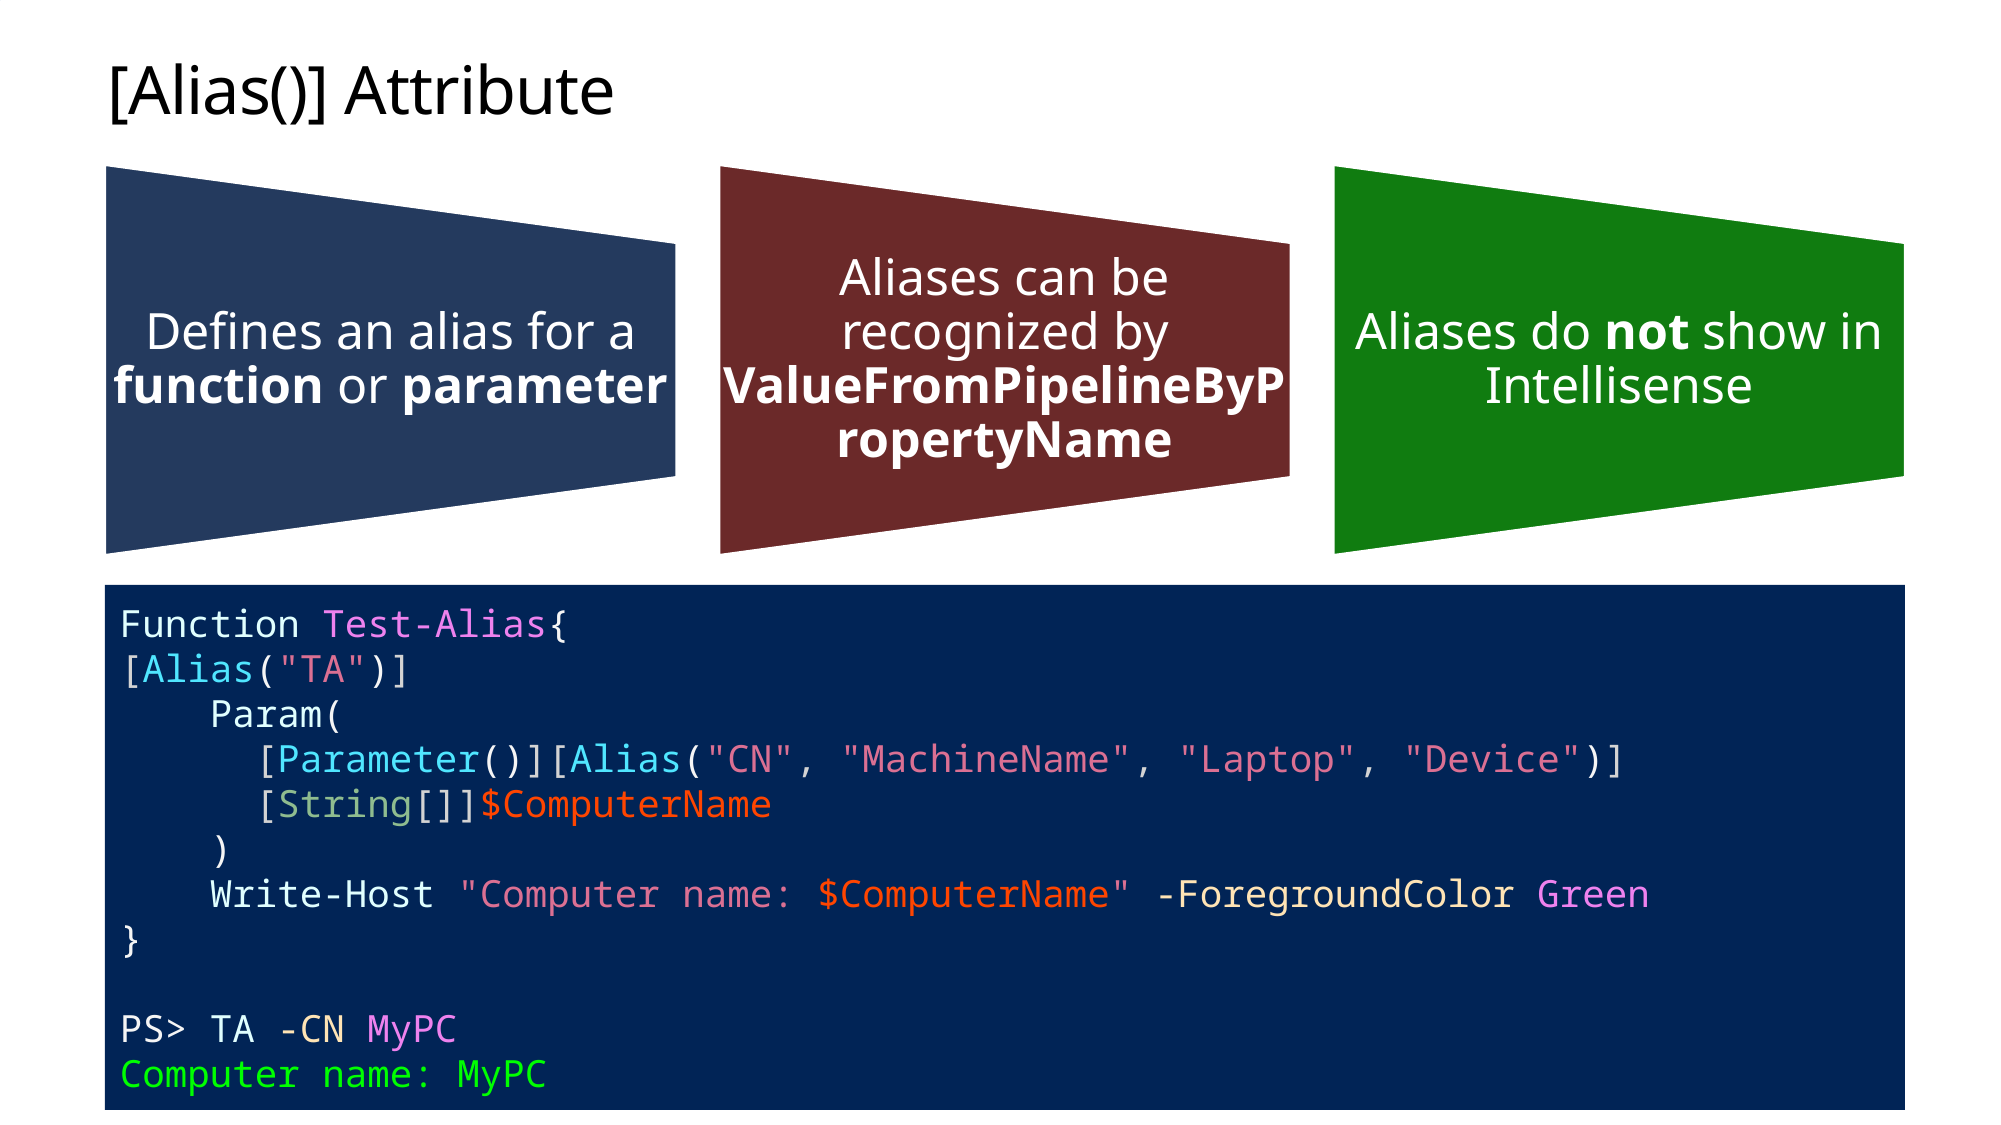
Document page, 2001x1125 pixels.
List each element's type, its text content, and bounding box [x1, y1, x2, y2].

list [104, 164, 1905, 555]
title [Alias()] Attribute [107, 52, 1893, 129]
text_box Function Test-Alias{ [Alias("TA")] Param( [Parameter()][Alias("CN", "MachineName", "Laptop", "Device")] [String[]]$ComputerName ) Write-Host "Computer name: $ComputerName" -ForegroundColor Green } PS> TA -CN MyPC Computer name: MyPC [104, 584, 1905, 1110]
